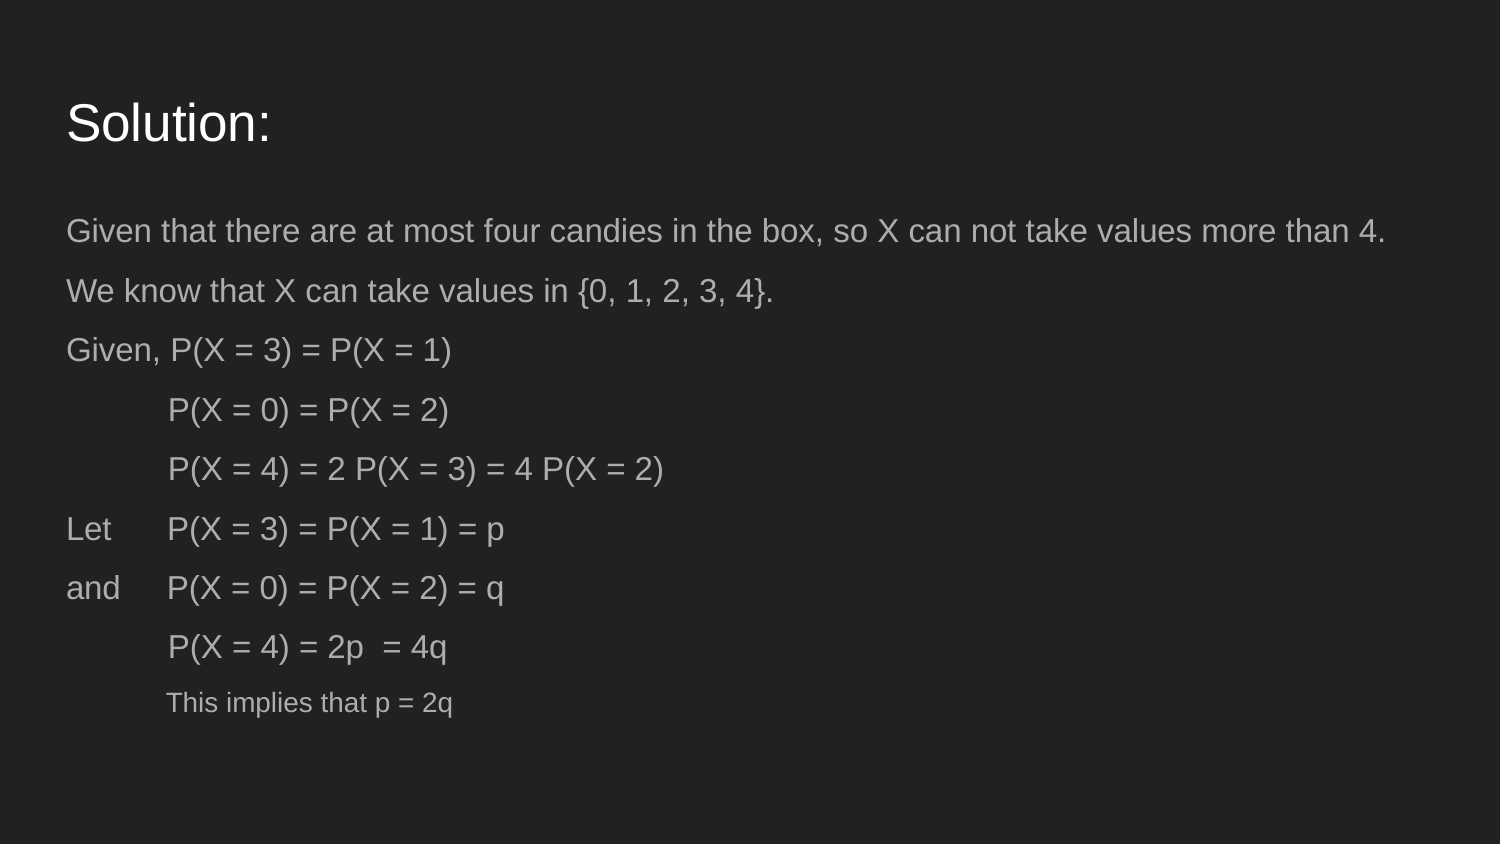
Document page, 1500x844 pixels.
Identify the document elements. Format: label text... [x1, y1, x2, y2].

list Given that there are at most four candies in the box, so X can not take values more than 4. We know that X can take values in {0, 1, 2, 3, 4}. Given, P(X = 3) = P(X = 1) P(X = 0) = P(X = 2) P(X = 4) = 2 P(X = 3) = 4 P(X = 2) Let P(X = 3) = P(X = 1) = p and P(X = 0) = P(X = 2) = q P(X = 4) = 2p = 4q This implies that p = 2q [51, 189, 1449, 750]
title Solution: [51, 72, 1449, 167]
